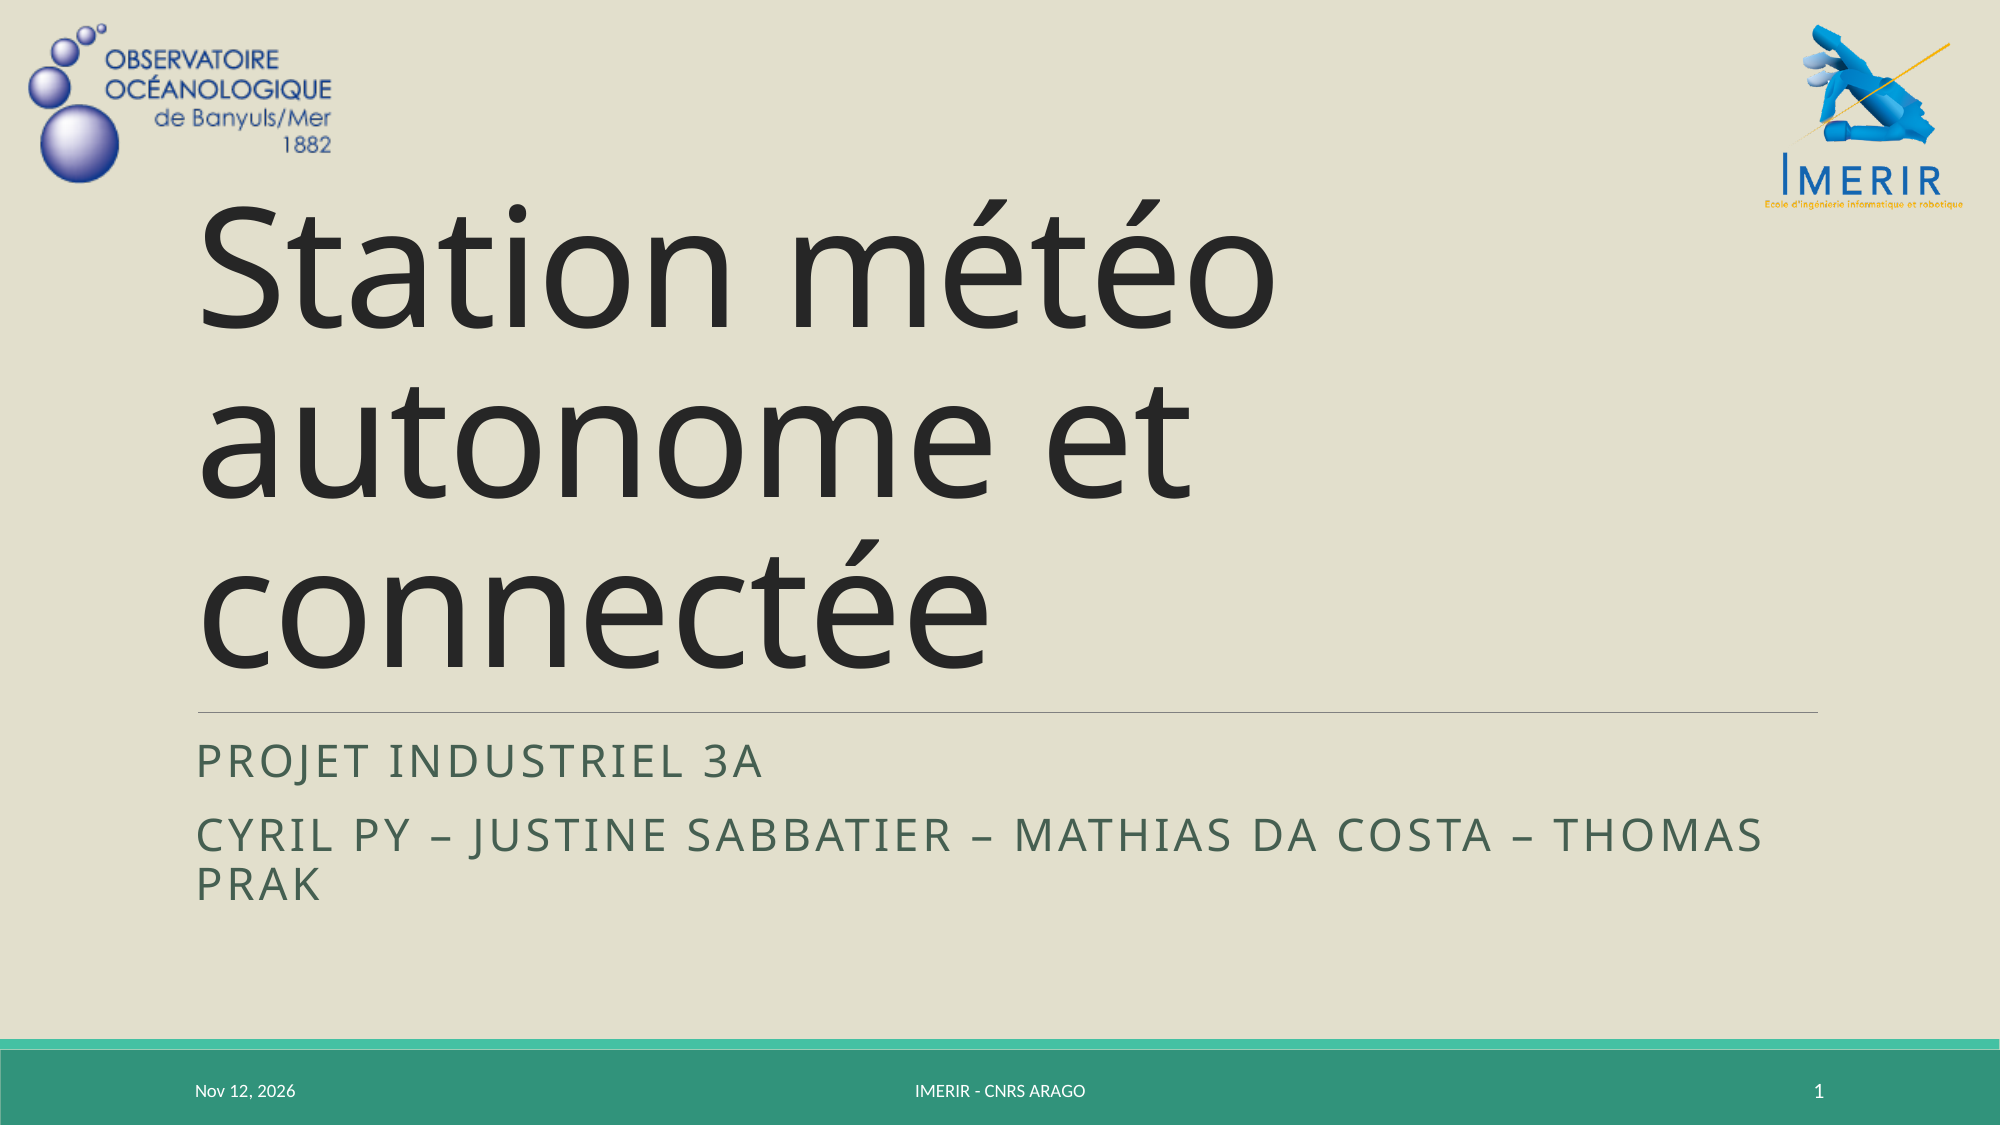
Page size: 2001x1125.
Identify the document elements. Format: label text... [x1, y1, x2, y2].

footer IMERIR - CNRS ARAGO [604, 1059, 1396, 1120]
picture [22, 16, 338, 190]
slide_number 26-Mar-15 [180, 1059, 586, 1120]
title Station météo autonome et connectée [180, 124, 1830, 710]
slide_number 1 [1624, 1059, 1840, 1120]
picture [1756, 21, 1974, 228]
subtitle Projet industriel 3A Cyril Py – Justine sabbatier – Mathias DA Costa – thomas prak [180, 730, 1875, 919]
